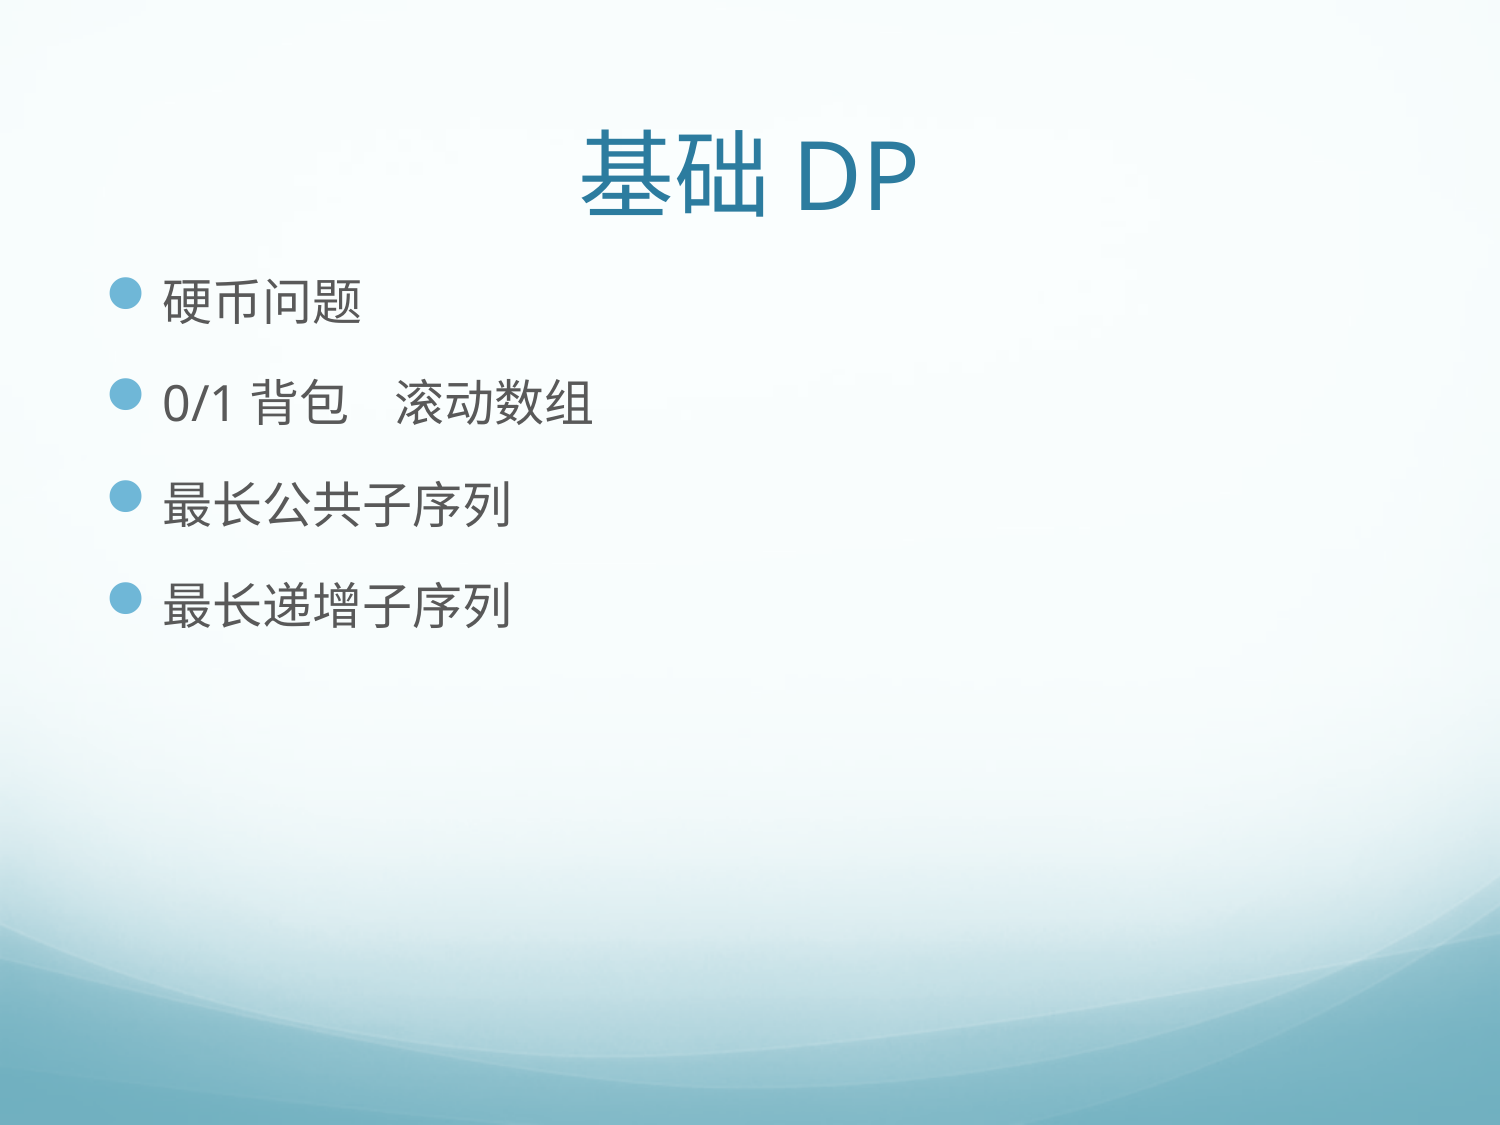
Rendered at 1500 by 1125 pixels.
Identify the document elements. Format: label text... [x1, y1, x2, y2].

list 硬币问题 0/1背包 滚动数组 最长公共子序列 最长递增子序列 [90, 262, 1410, 975]
title 基础DP [90, 17, 1410, 237]
